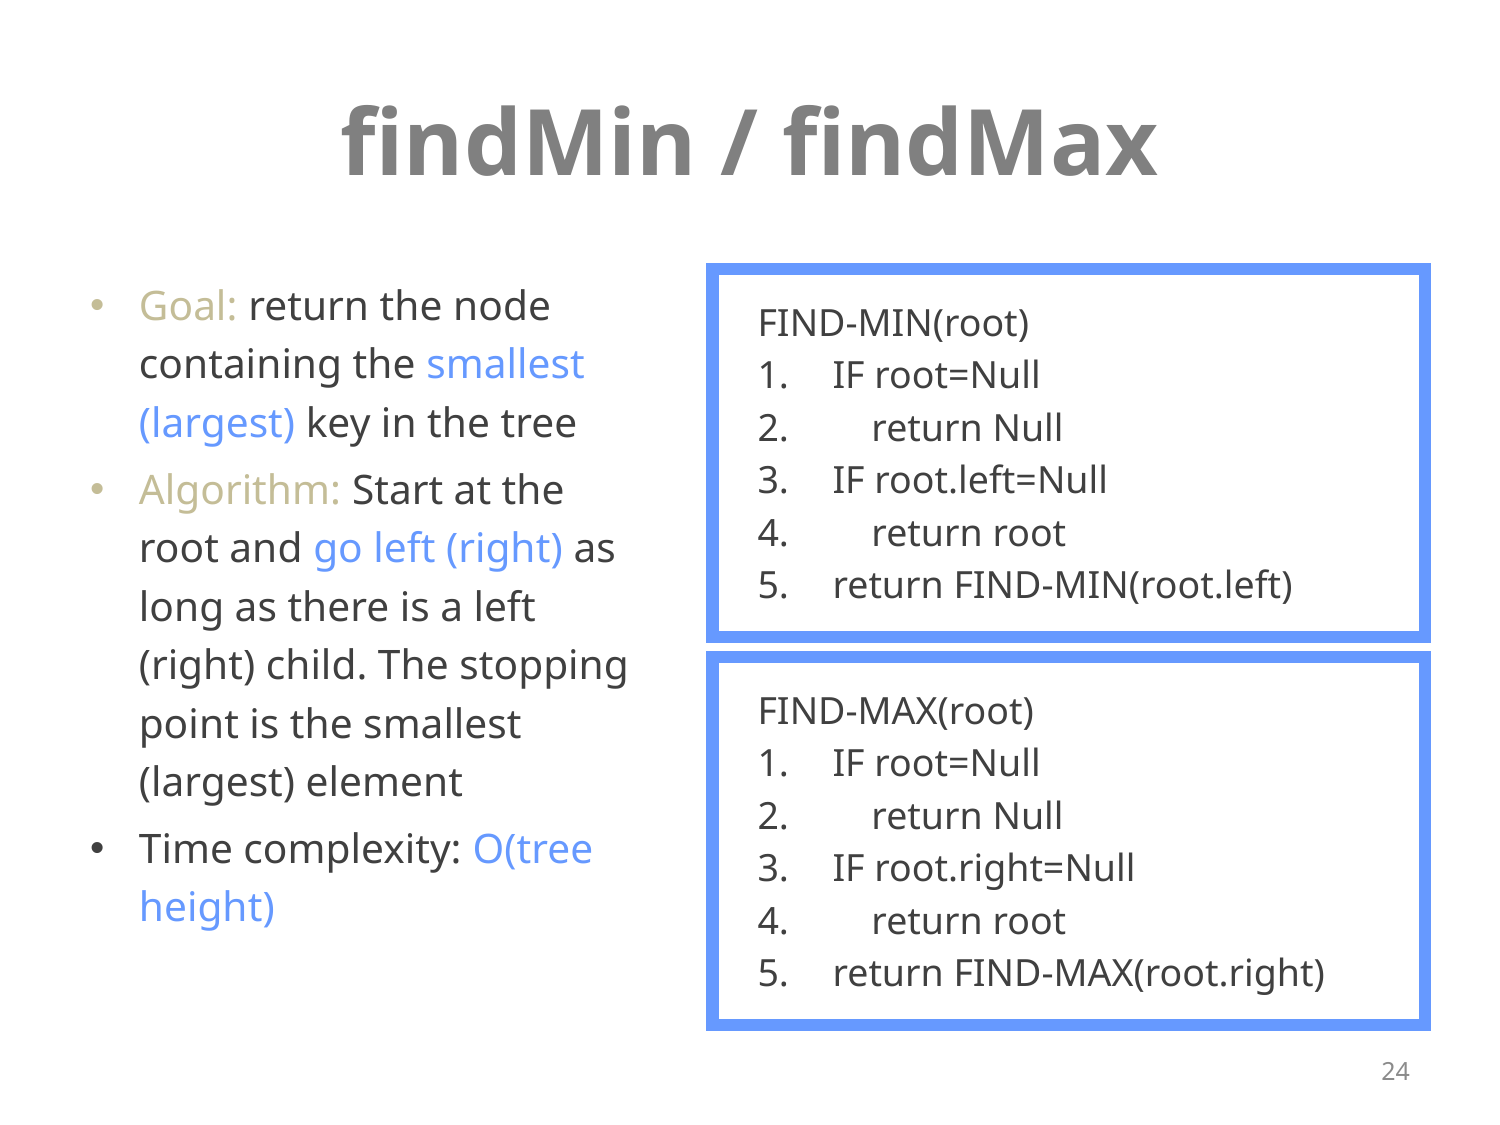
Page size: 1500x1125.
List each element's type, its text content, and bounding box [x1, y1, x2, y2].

text_box FIND-MIN(root) IF root=Null return Null IF root.left=Null return root return FIND-MIN(root.left) [710, 267, 1427, 639]
slide_number 24 [1074, 1042, 1425, 1103]
list Goal: return the node containing the smallest (largest) key in the tree Algorithm: Start at the root and go left (right) as long as there is a left (right) child. The stopping point is the smallest (largest) element Time complexity: O(tree height) [75, 262, 650, 1005]
text_box FIND-MAX(root) IF root=Null return Null IF root.right=Null return root return FIND-MAX(root.right) [710, 655, 1427, 1027]
title findMin / findMax [75, 45, 1425, 233]
